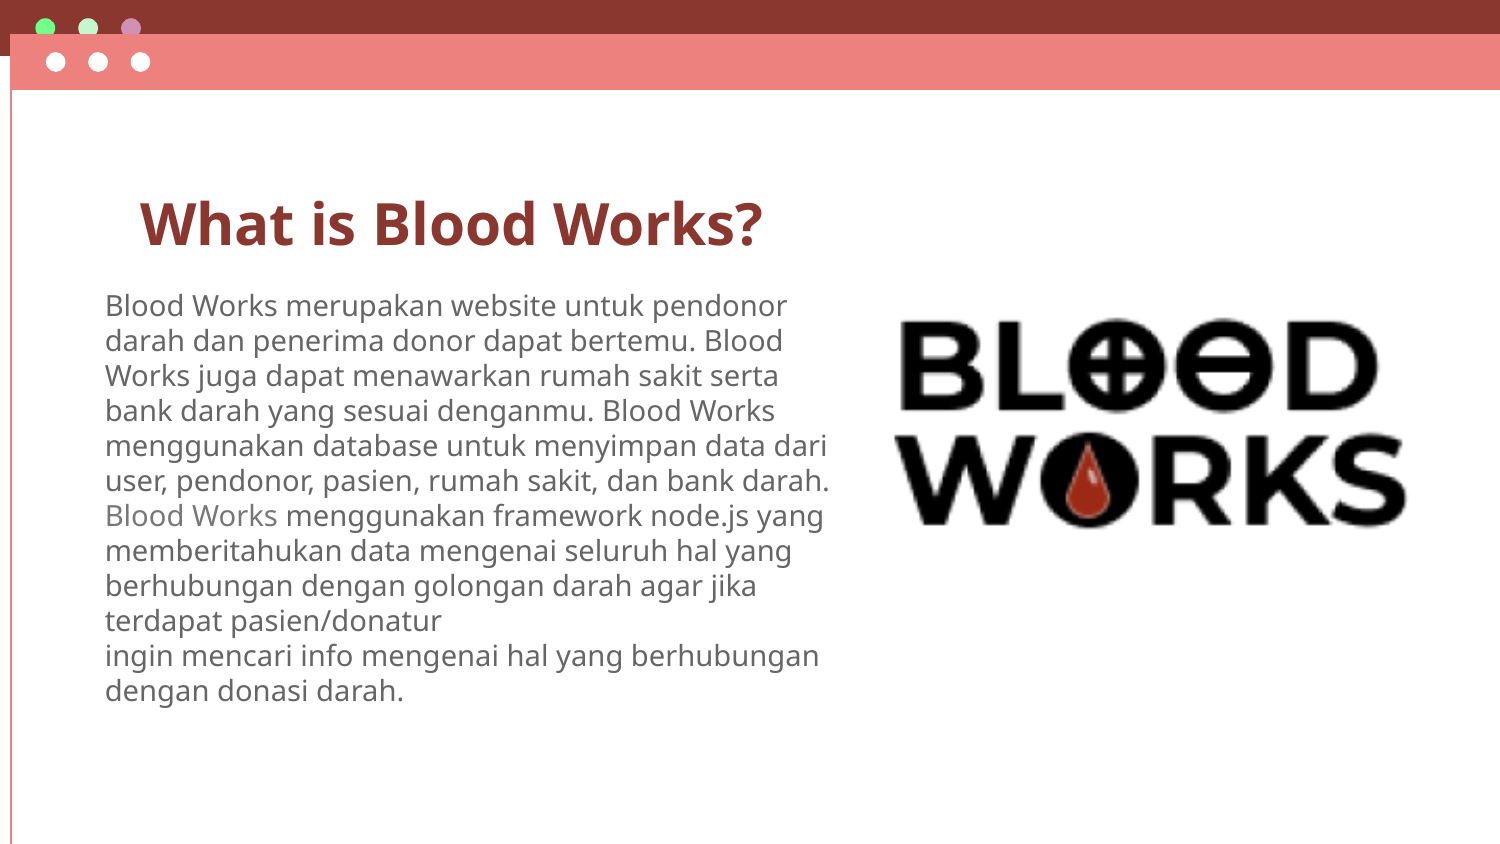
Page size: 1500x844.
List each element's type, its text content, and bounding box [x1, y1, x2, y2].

picture [893, 287, 1411, 557]
subtitle Blood Works merupakan website untuk pendonor darah dan penerima donor dapat bertemu. Blood Works juga dapat menawarkan rumah sakit serta bank darah yang sesuai denganmu. Blood Works menggunakan database untuk menyimpan data dari user, pendonor, pasien, rumah sakit, dan bank darah. Blood Works menggunakan framework node.js yang memberitahukan data mengenai seluruh hal yang berhubungan dengan golongan darah agar jika terdapat pasien/donatur ingin mencari info mengenai hal yang berhubungan dengan donasi darah. [89, 272, 848, 735]
title What is Blood Works? [89, 133, 815, 272]
